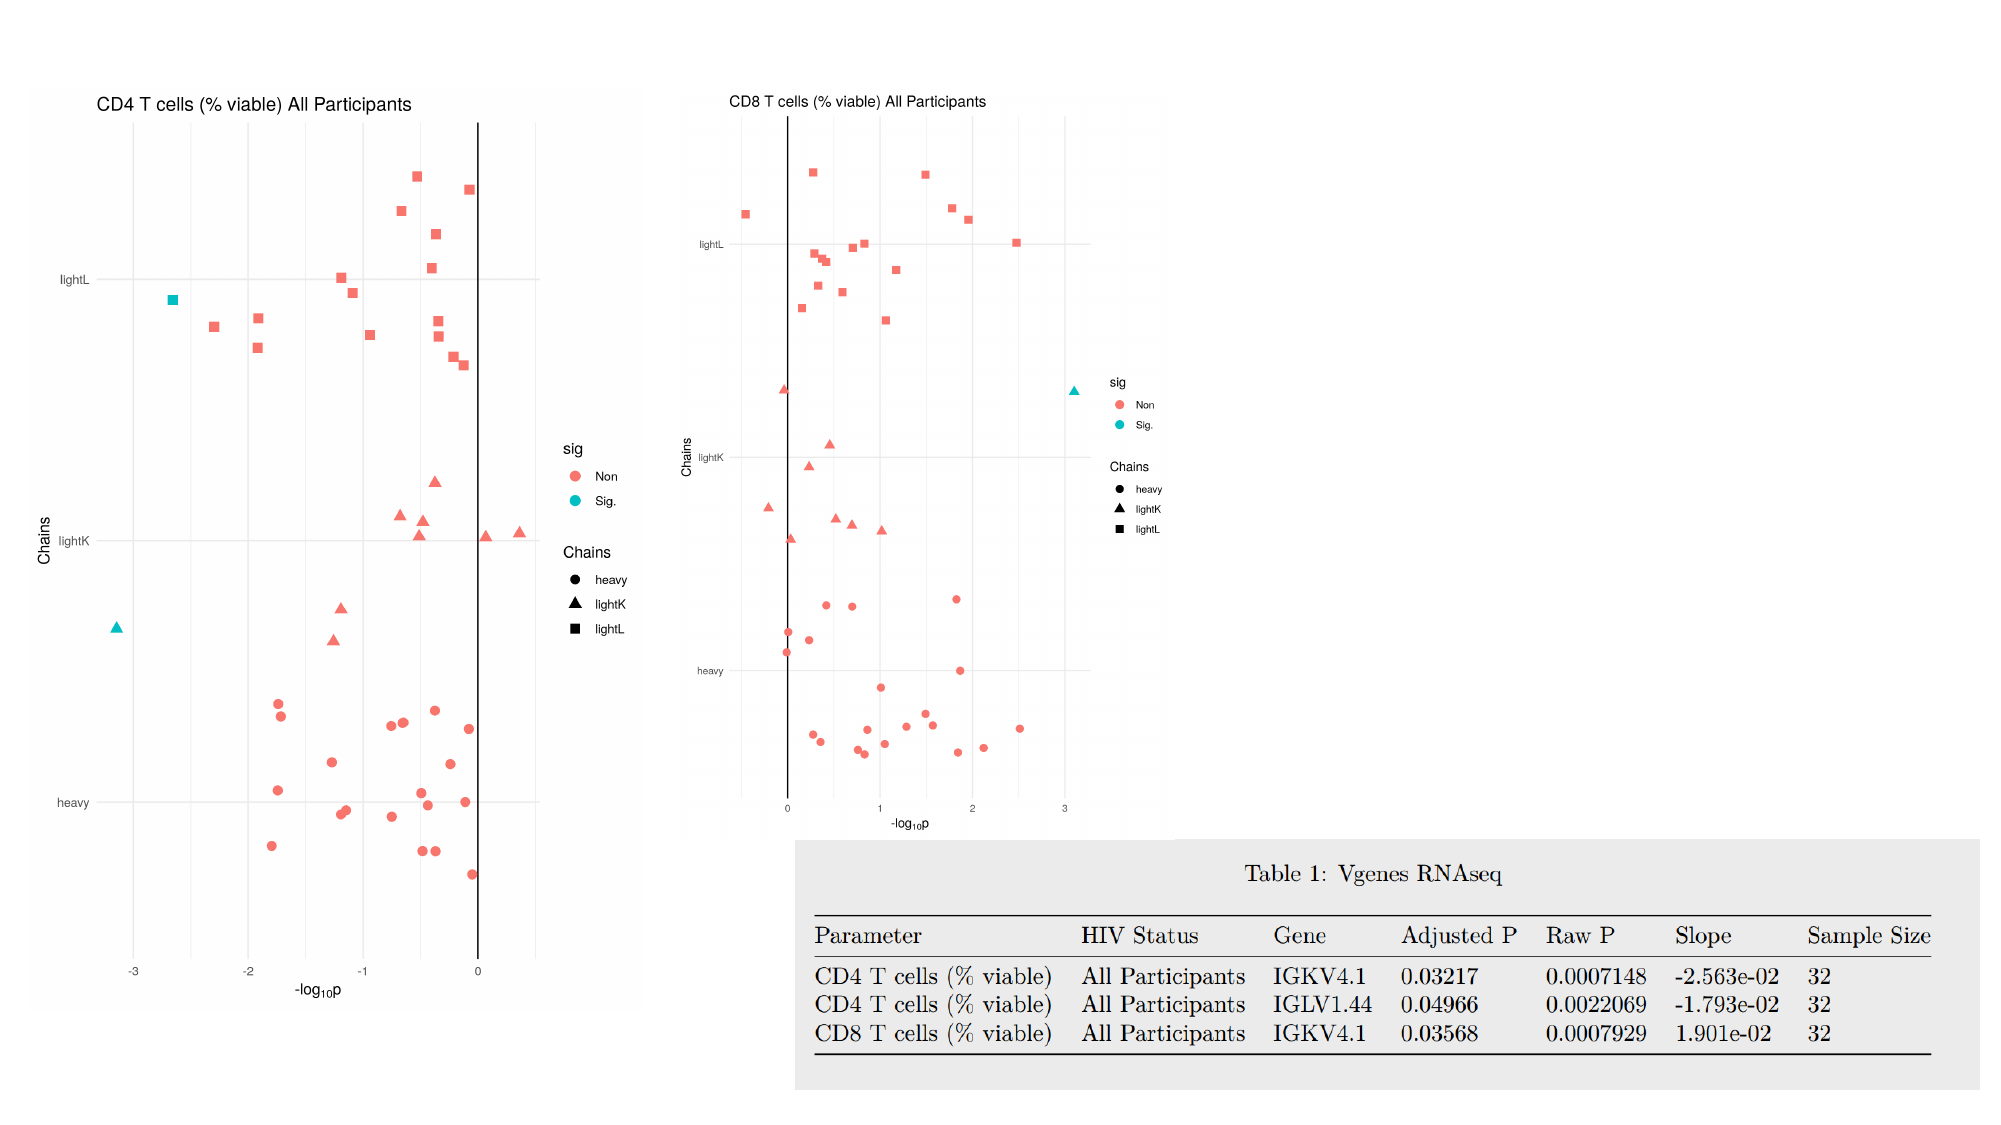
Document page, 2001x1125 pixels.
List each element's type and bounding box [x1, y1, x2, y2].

picture [674, 89, 1981, 1090]
picture [29, 89, 644, 1010]
